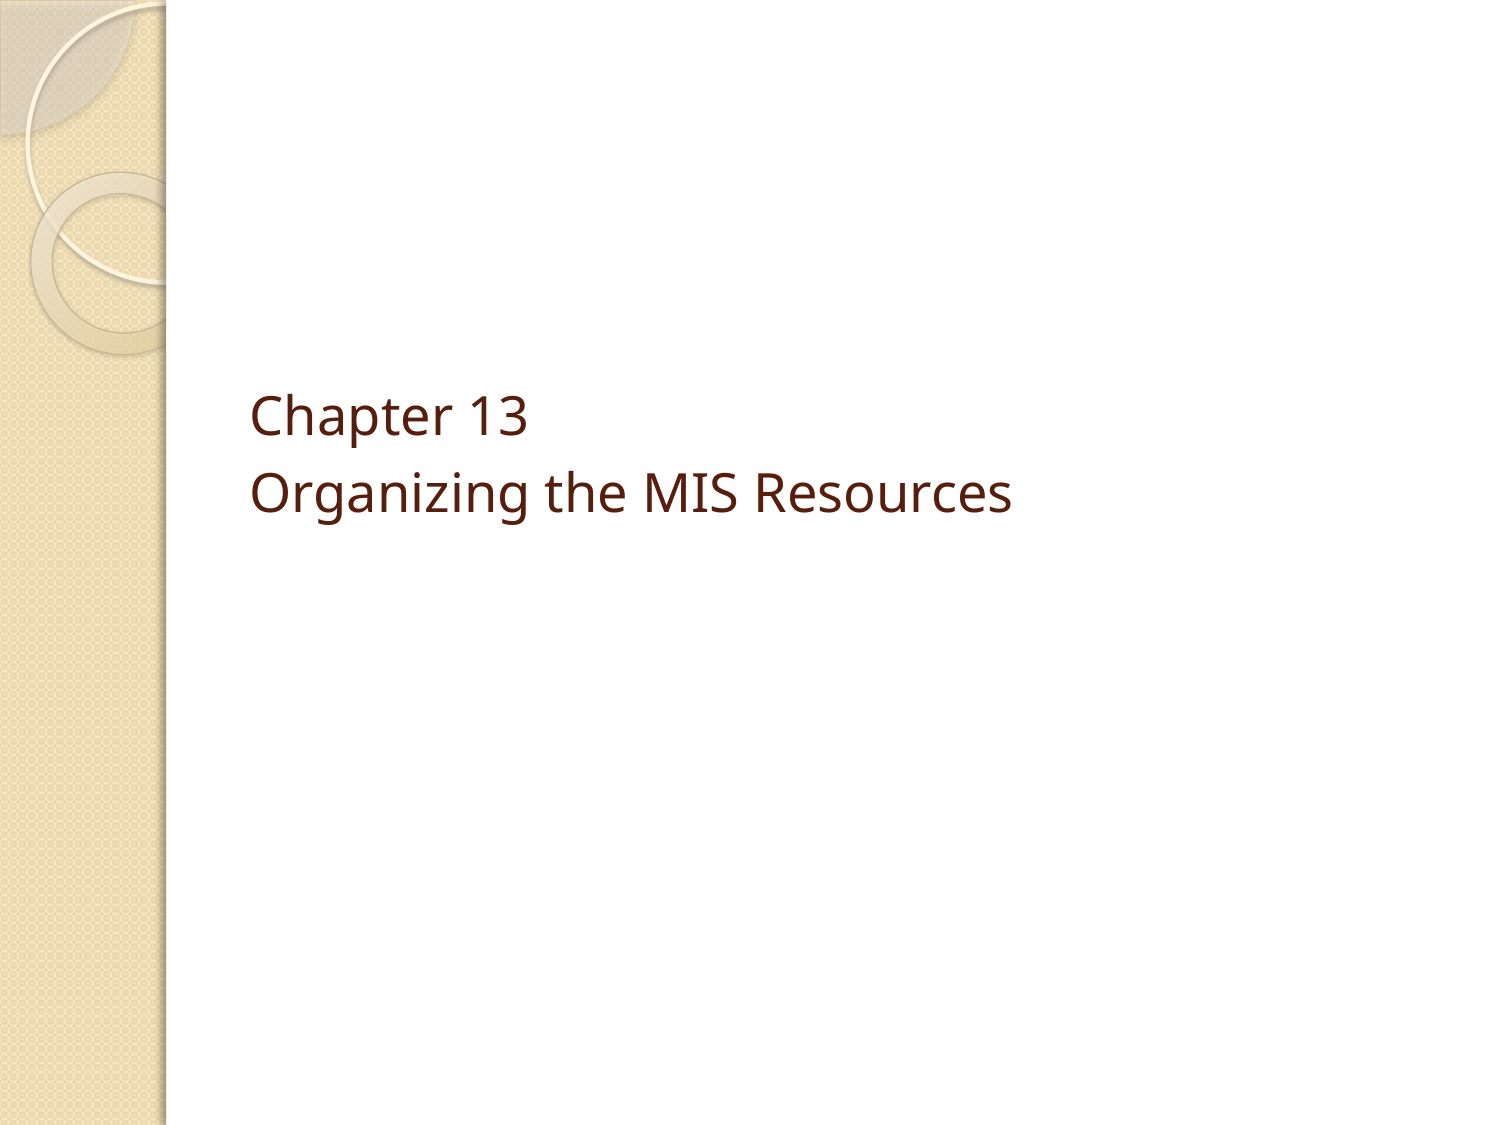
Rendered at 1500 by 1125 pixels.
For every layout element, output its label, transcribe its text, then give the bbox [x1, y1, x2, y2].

subtitle Chapter 13 Organizing the MIS Resources [234, 303, 1450, 725]
